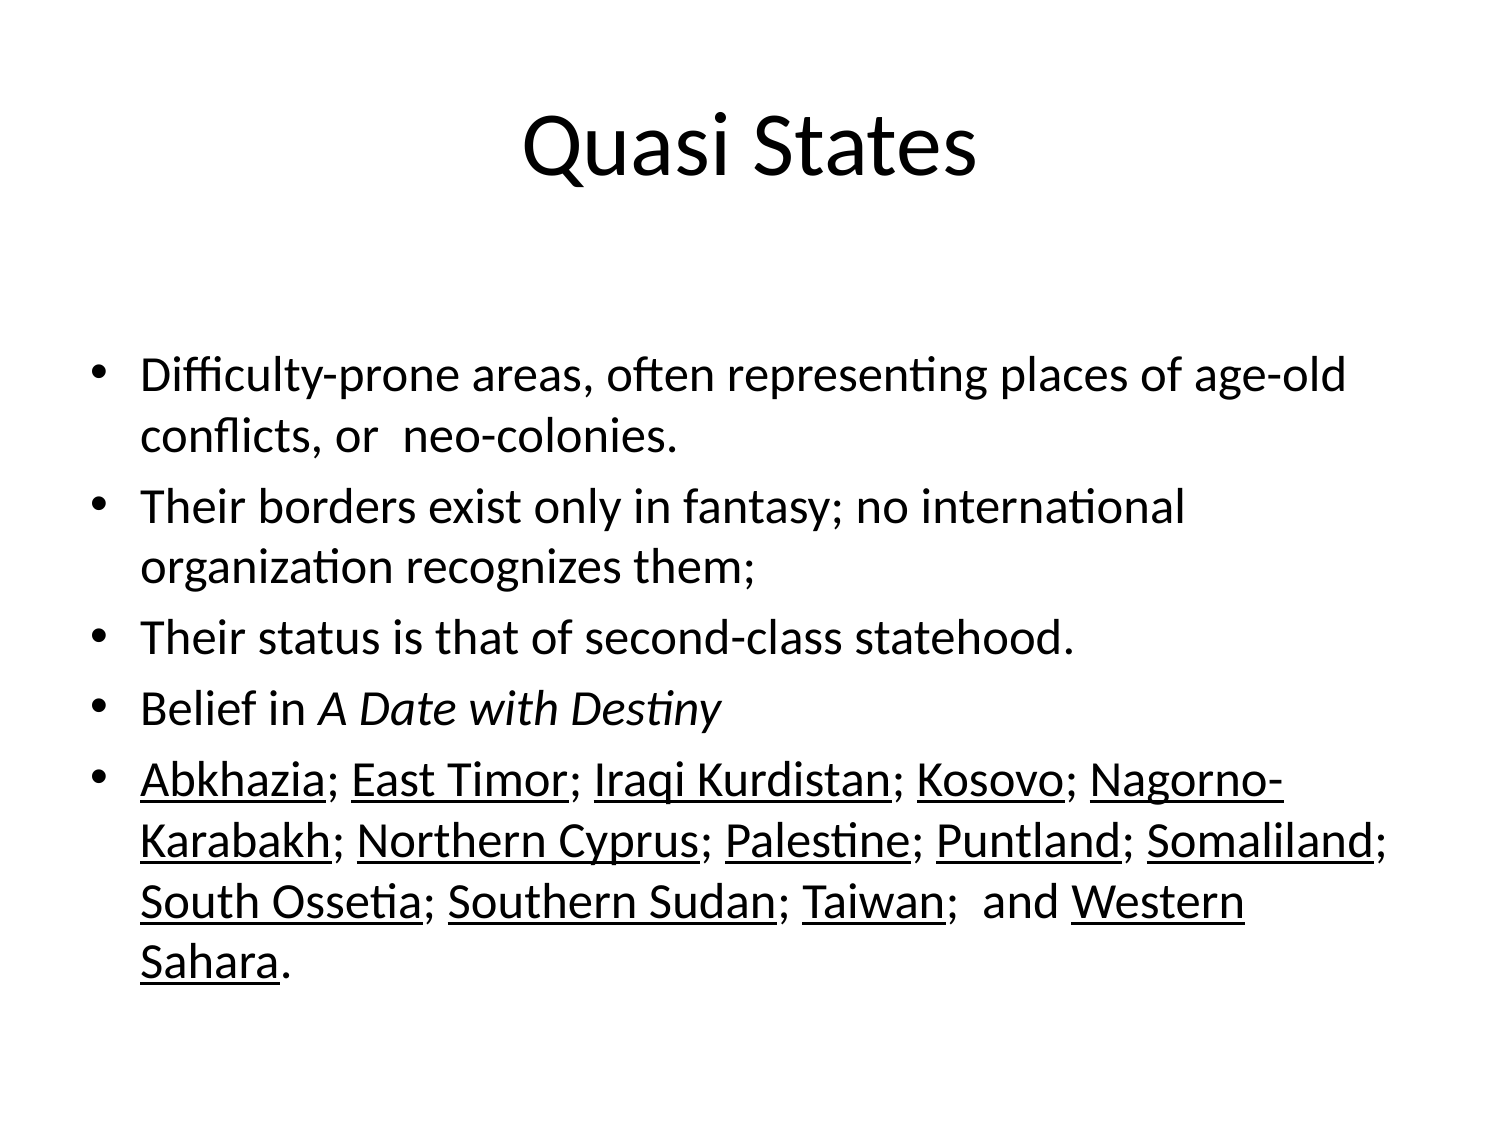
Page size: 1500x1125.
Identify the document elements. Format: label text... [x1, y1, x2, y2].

list Difficulty-prone areas, often representing places of age-old conflicts, or neo-colonies. Their borders exist only in fantasy; no international organization recognizes them; Their status is that of second-class statehood. Belief in A Date with Destiny Abkhazia; East Timor; Iraqi Kurdistan; Kosovo; Nagorno-Karabakh; Northern Cyprus; Palestine; Puntland; Somaliland; South Ossetia; Southern Sudan; Taiwan; and Western Sahara. [75, 262, 1425, 1005]
title Quasi States [75, 45, 1425, 233]
